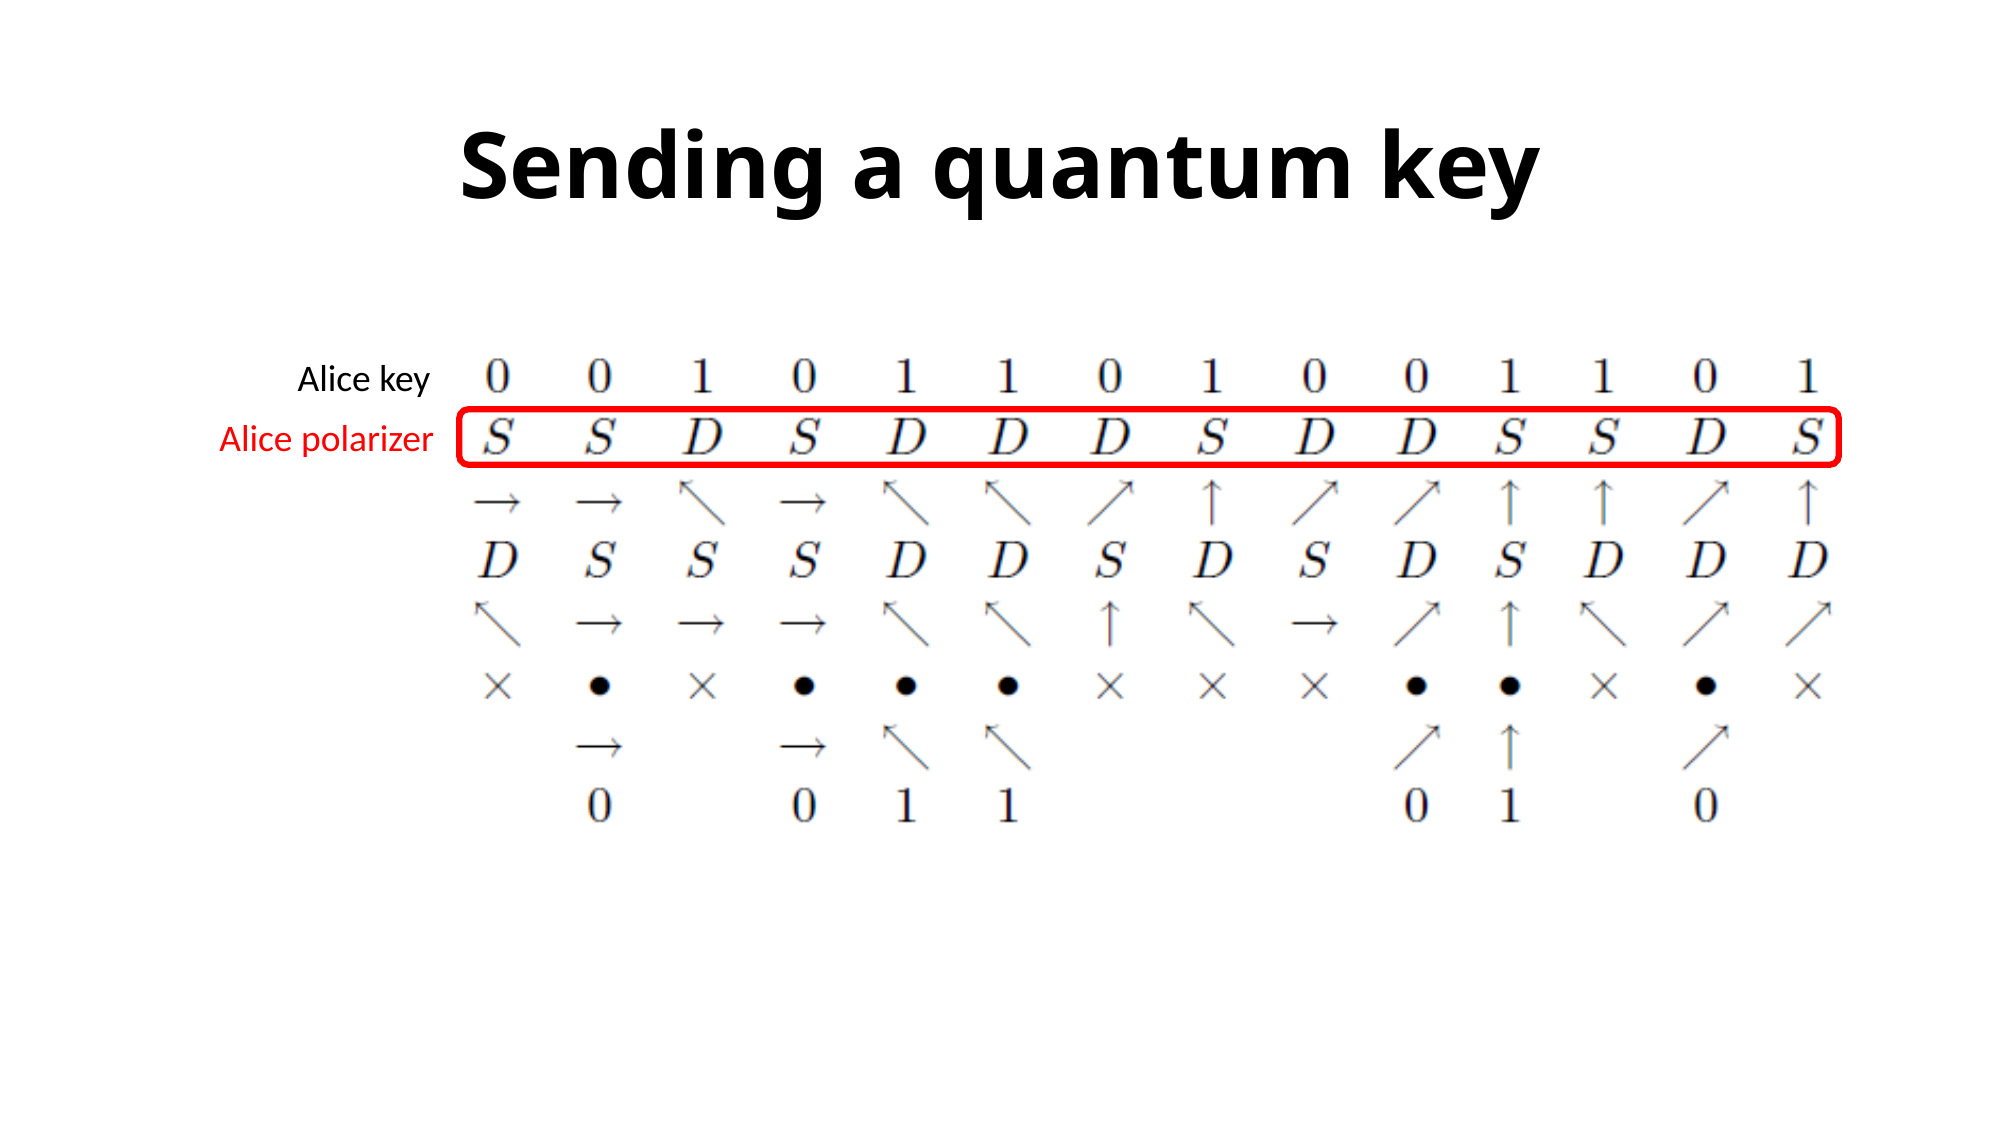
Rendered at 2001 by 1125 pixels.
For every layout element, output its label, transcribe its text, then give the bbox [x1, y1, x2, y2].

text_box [201, 406, 1839, 468]
title Sending a quantum key [137, 59, 1863, 278]
text_box Alice key [282, 346, 446, 406]
picture [454, 323, 1863, 865]
